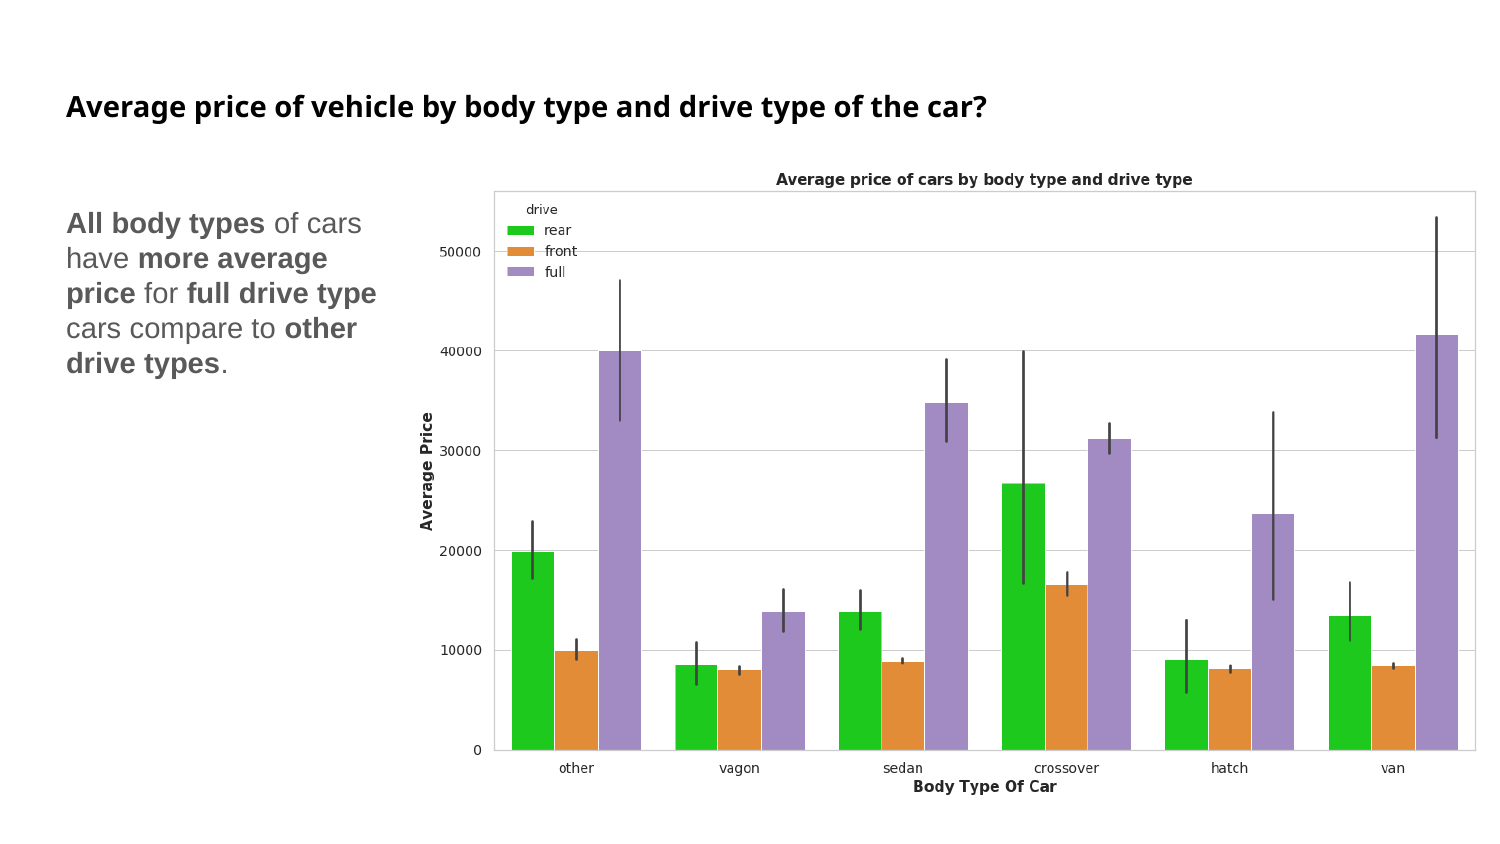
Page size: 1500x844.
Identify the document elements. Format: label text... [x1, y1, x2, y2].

picture [414, 166, 1481, 802]
title Average price of vehicle by body type and drive type of the car? [51, 72, 1449, 167]
list All body types of cars have more average price for full drive type cars compare to other drive types. [51, 189, 402, 750]
